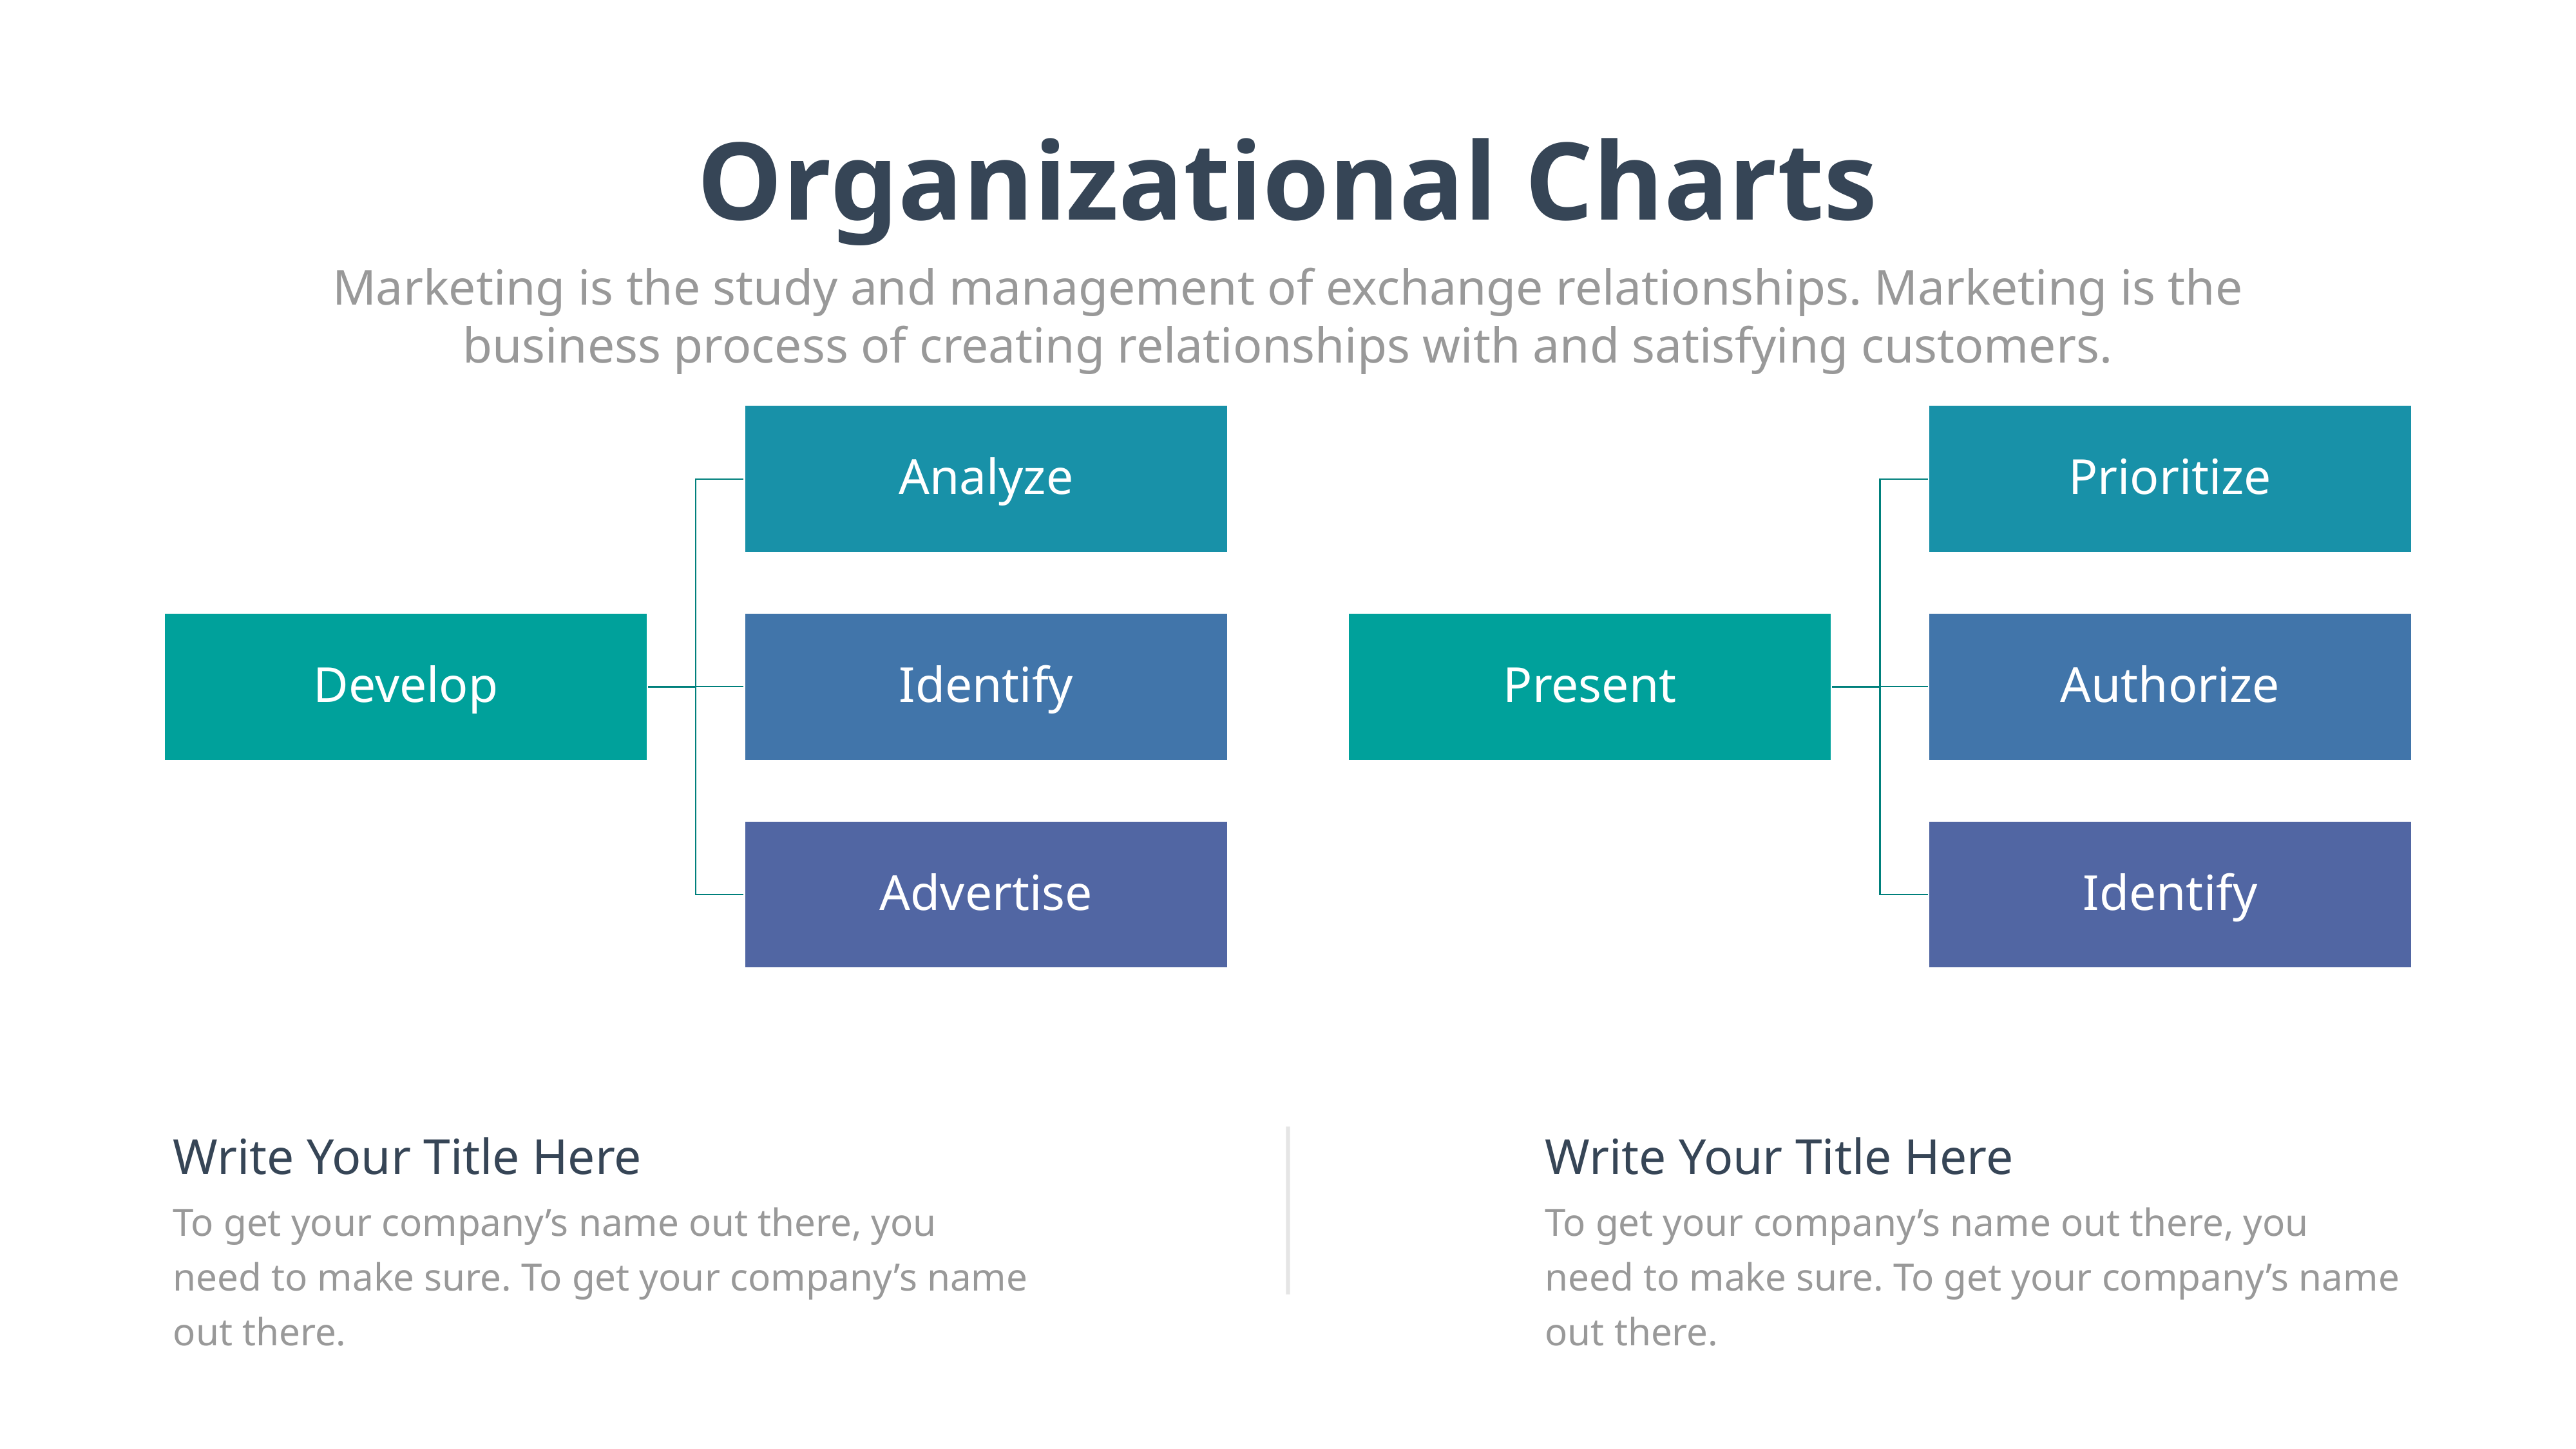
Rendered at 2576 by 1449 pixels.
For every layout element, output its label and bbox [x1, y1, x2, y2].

text_box [1348, 341, 2412, 1033]
text_box [163, 1121, 2412, 1300]
text_box [163, 341, 1228, 1033]
text_box [281, 108, 2295, 379]
